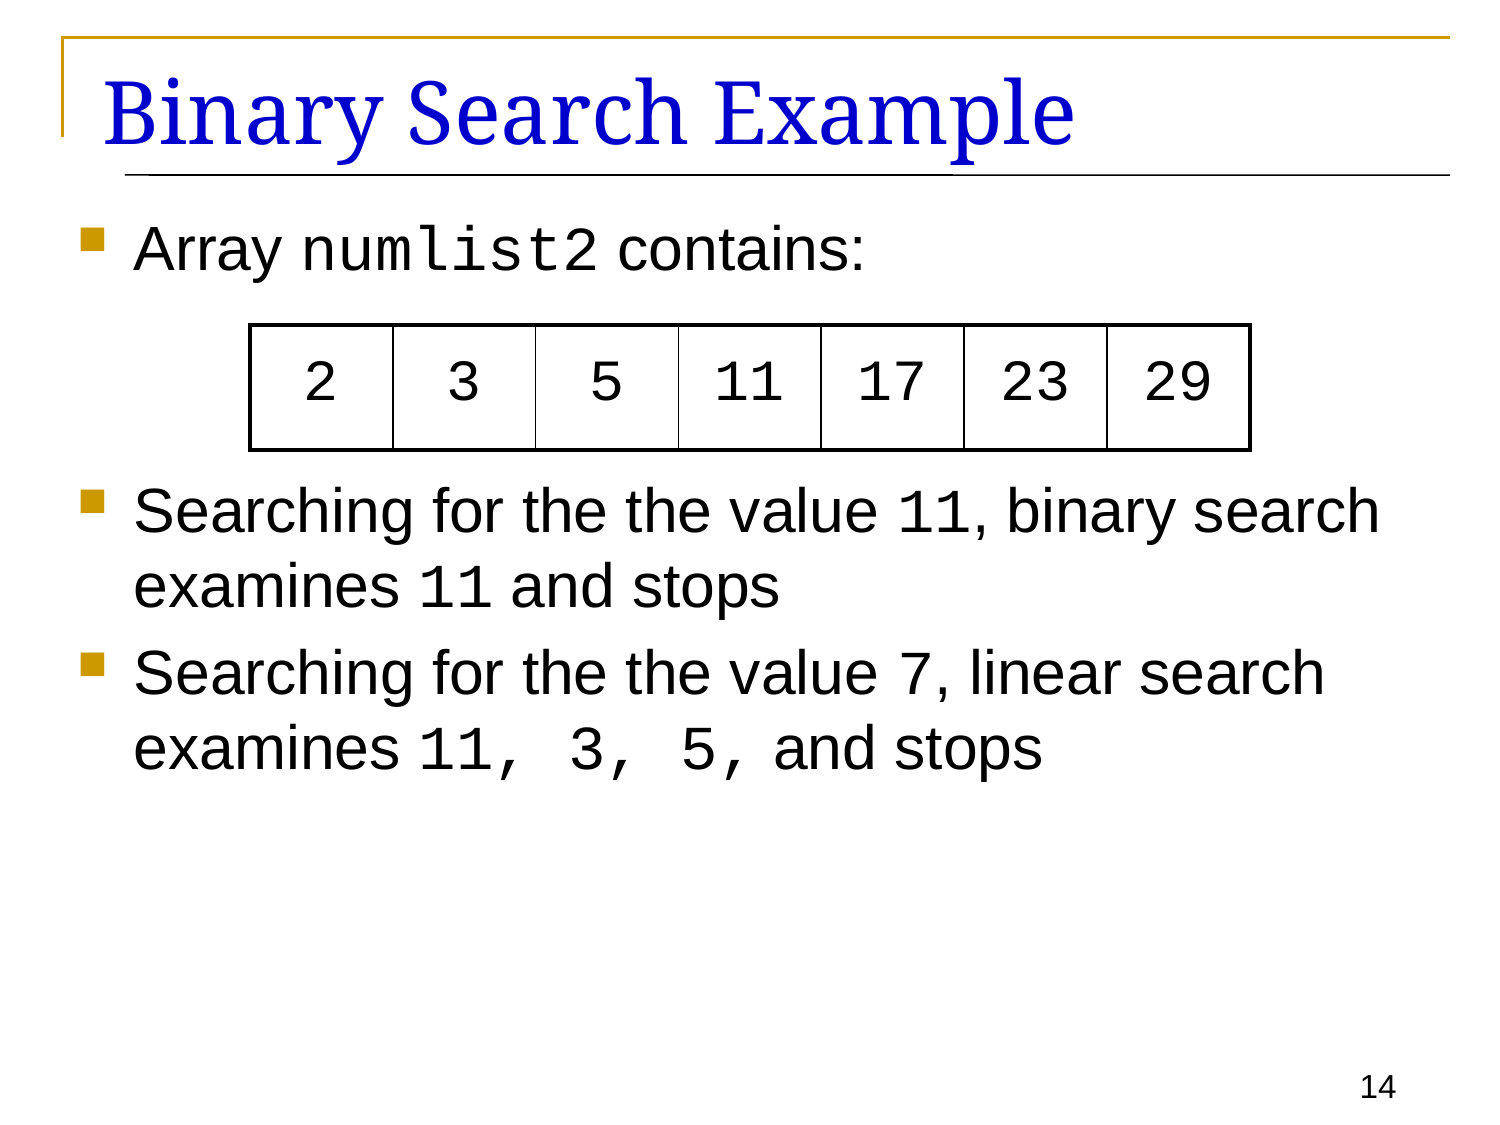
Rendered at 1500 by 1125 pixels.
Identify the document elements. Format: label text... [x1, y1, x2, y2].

title Binary Search Example [87, 49, 1451, 163]
table_header 11 [679, 327, 820, 448]
table_header 5 [536, 327, 678, 448]
list Array numlist2 contains: Searching for the the value 11, binary search examines 11 and stops Searching for the the value 7, linear search examines 11, 3, 5, and stops [62, 199, 1426, 1001]
table_header 2 [252, 327, 392, 448]
table_header 23 [965, 327, 1106, 448]
table_header 17 [822, 327, 963, 448]
table_header 29 [1108, 327, 1248, 448]
table_header 3 [394, 327, 535, 448]
